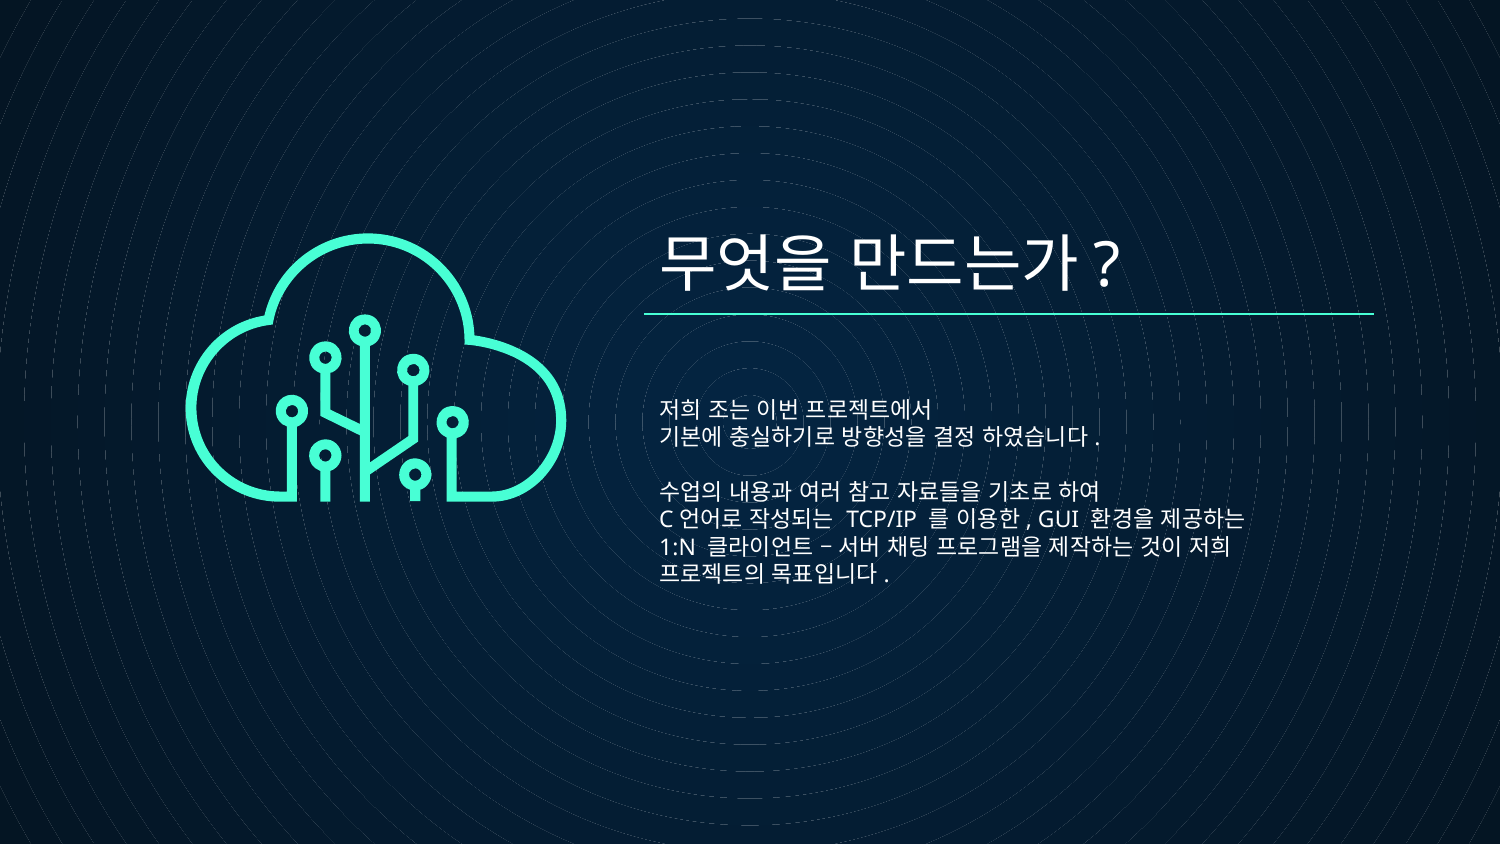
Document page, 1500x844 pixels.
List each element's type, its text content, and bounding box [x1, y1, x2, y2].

title 무엇을 만드는가? [644, 214, 1224, 313]
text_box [181, 228, 567, 503]
subtitle 저희 조는 이번 프로젝트에서 기본에 충실하기로 방향성을 결정 하였습니다. 수업의 내용과 여러 참고 자료들을 기초로 하여 C언어로 작성되는 TCP/IP 를 이용한, GUI 환경을 제공하는 1:N 클라이언트 – 서버 채팅 프로그램을 제작하는 것이 저희 프로젝트의 목표입니다. [644, 380, 1267, 713]
